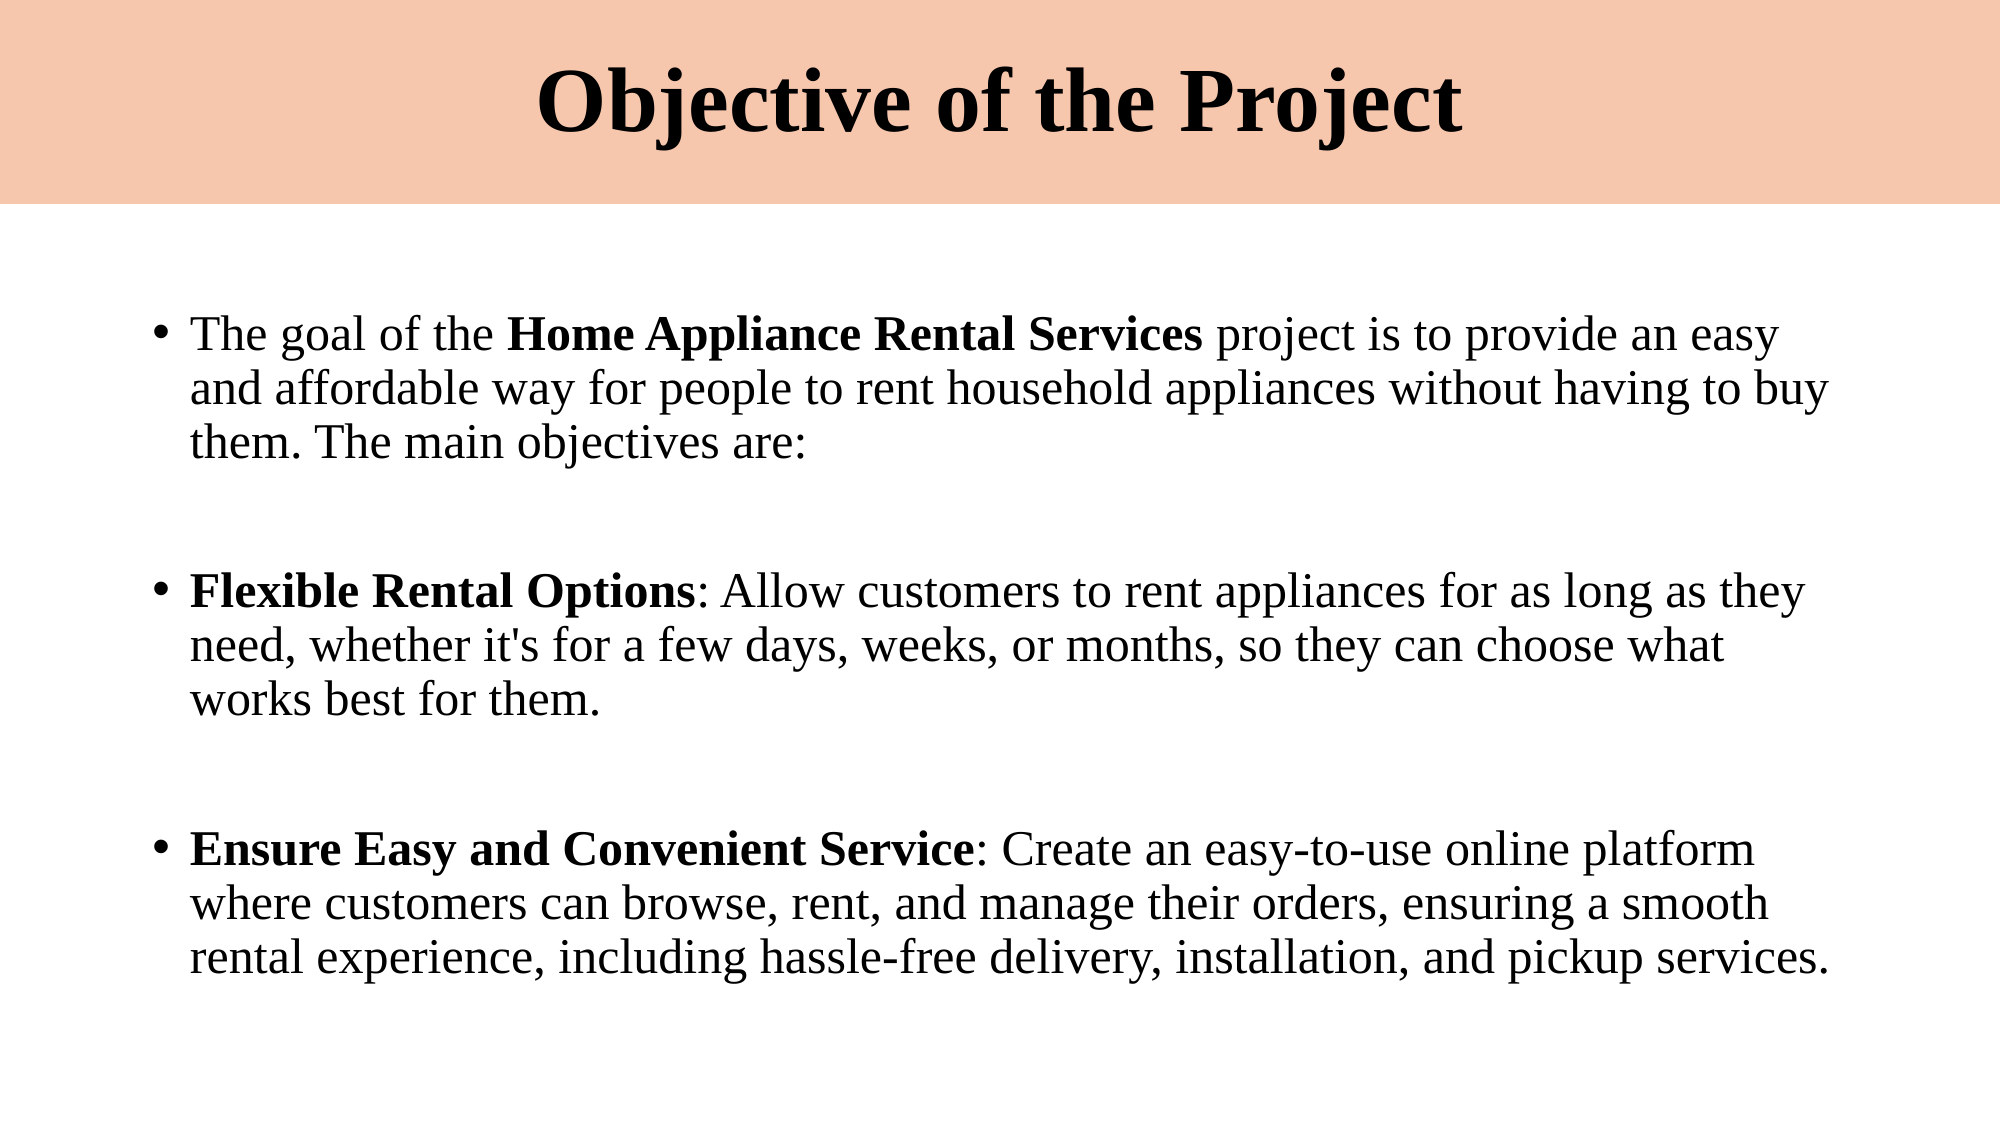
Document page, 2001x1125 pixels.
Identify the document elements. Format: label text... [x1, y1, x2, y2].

list The goal of the Home Appliance Rental Services project is to provide an easy and affordable way for people to rent household appliances without having to buy them. The main objectives are: Flexible Rental Options: Allow customers to rent appliances for as long as they need, whether it's for a few days, weeks, or months, so they can choose what works best for them. Ensure Easy and Convenient Service: Create an easy-to-use online platform where customers can browse, rent, and manage their orders, ensuring a smooth rental experience, including hassle-free delivery, installation, and pickup services. [137, 299, 1863, 1014]
title Objective of the Project [0, 0, 2000, 204]
